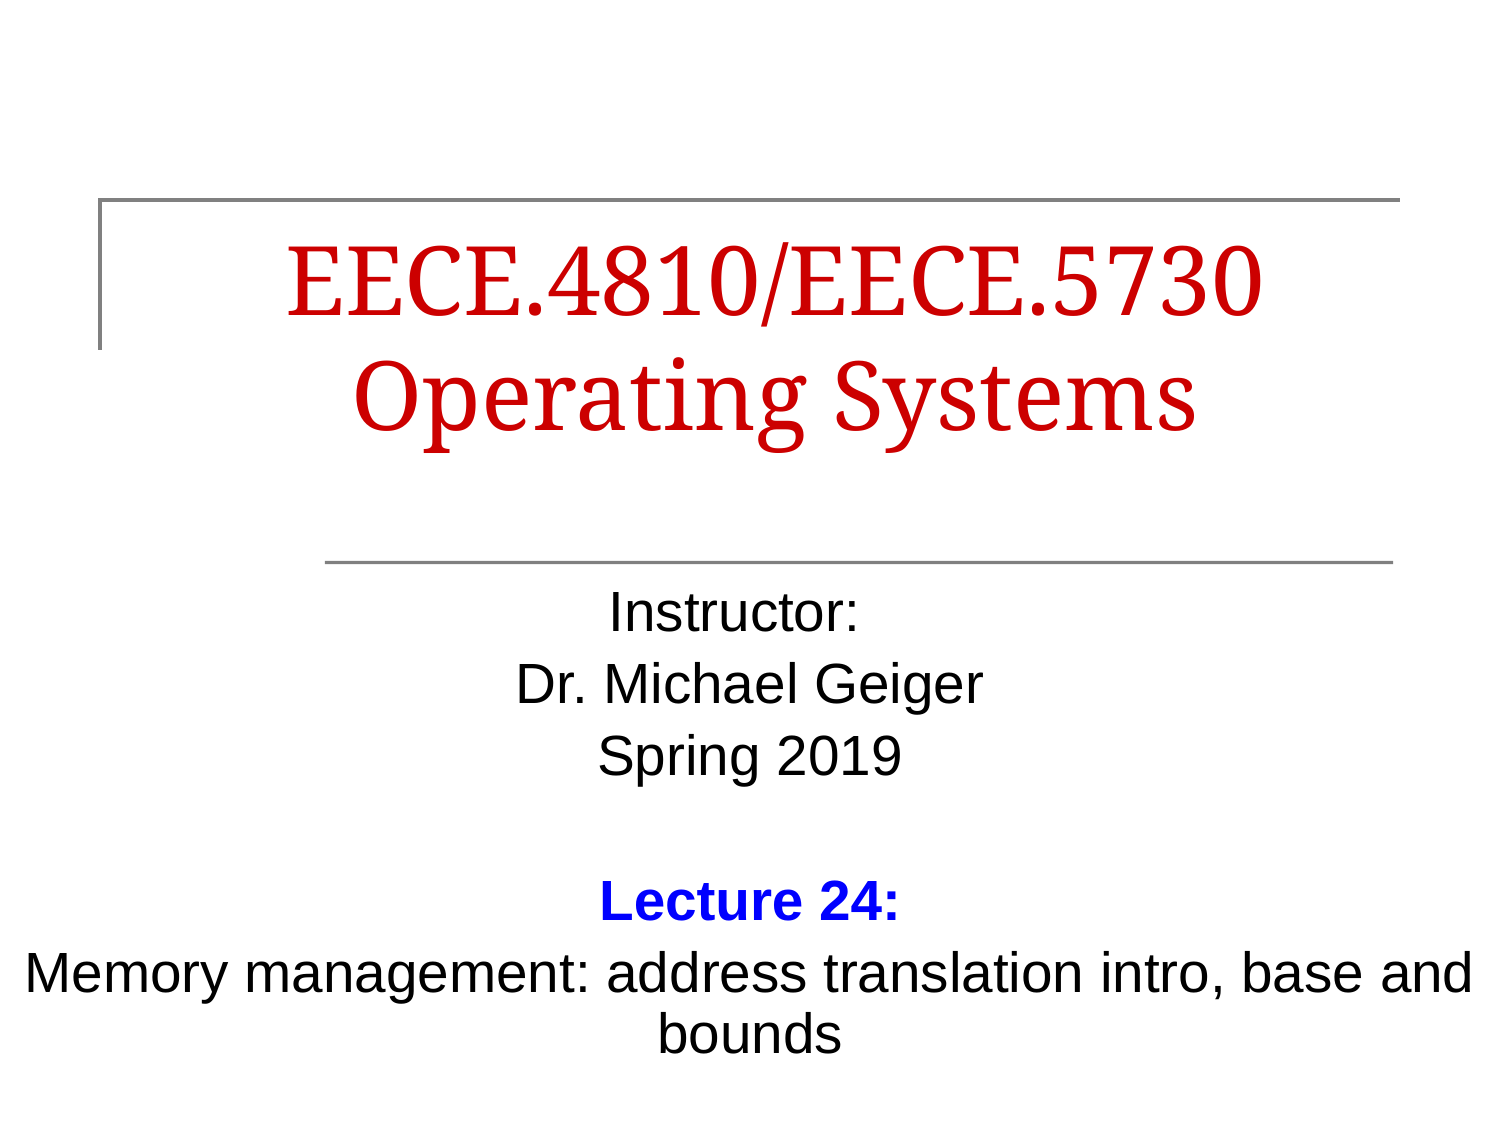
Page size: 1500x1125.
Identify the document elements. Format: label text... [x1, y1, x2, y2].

title EECE.4810/EECE.5730 Operating Systems [150, 212, 1401, 563]
subtitle Instructor: Dr. Michael Geiger Spring 2019 Lecture 24: Memory management: address translation intro, base and bounds [0, 575, 1500, 1075]
